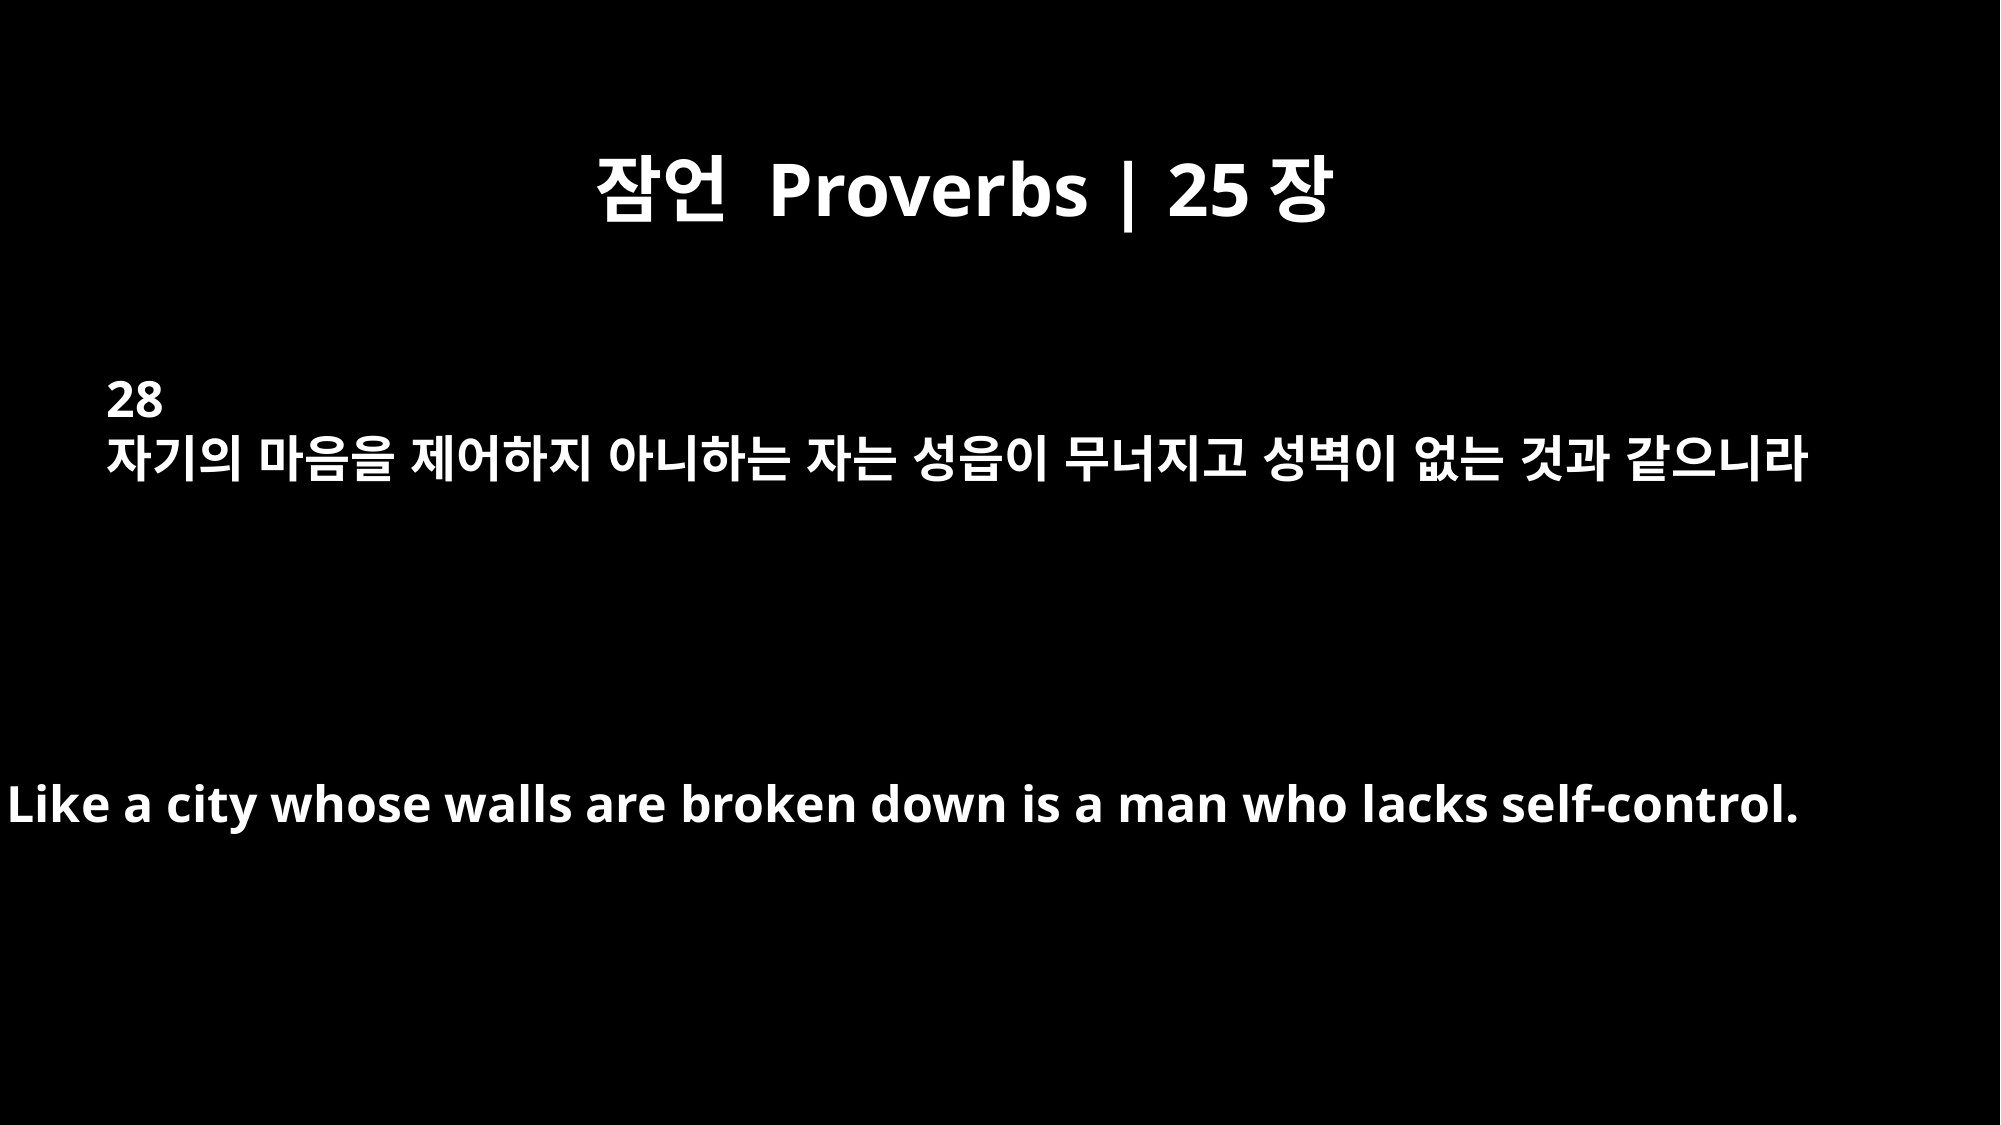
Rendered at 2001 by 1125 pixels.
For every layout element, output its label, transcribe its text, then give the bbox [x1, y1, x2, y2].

text_box 잠언 Proverbs | 25장 [580, 136, 1352, 239]
text_box Like a city whose walls are broken down is a man who lacks self-control. [0, 764, 1816, 840]
text_box 28 자기의 마음을 제어하지 아니하는 자는 성읍이 무너지고 성벽이 없는 것과 같으니라 [91, 359, 1826, 495]
